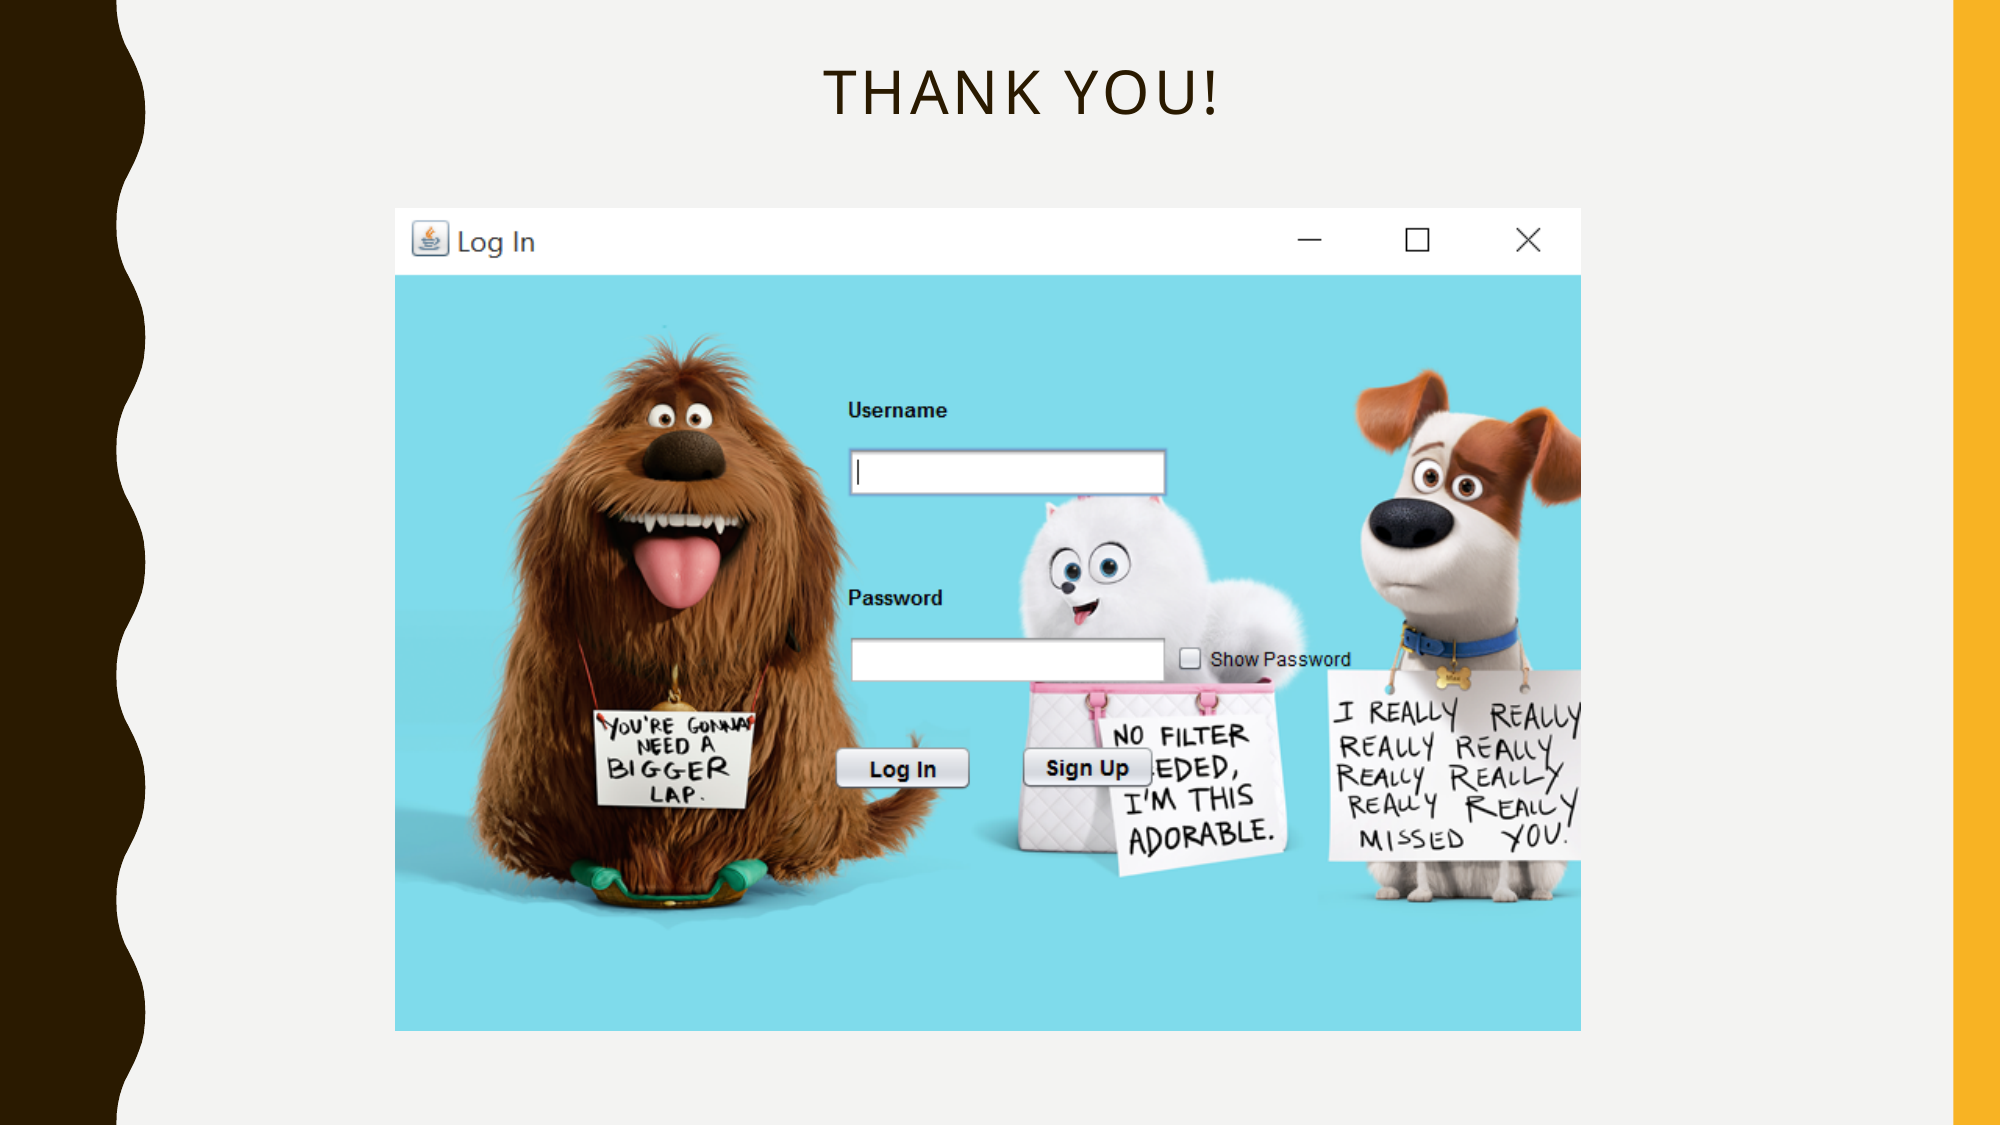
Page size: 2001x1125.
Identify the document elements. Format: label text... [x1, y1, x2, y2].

picture [394, 208, 1582, 1031]
title Thank You! [187, 54, 1859, 209]
